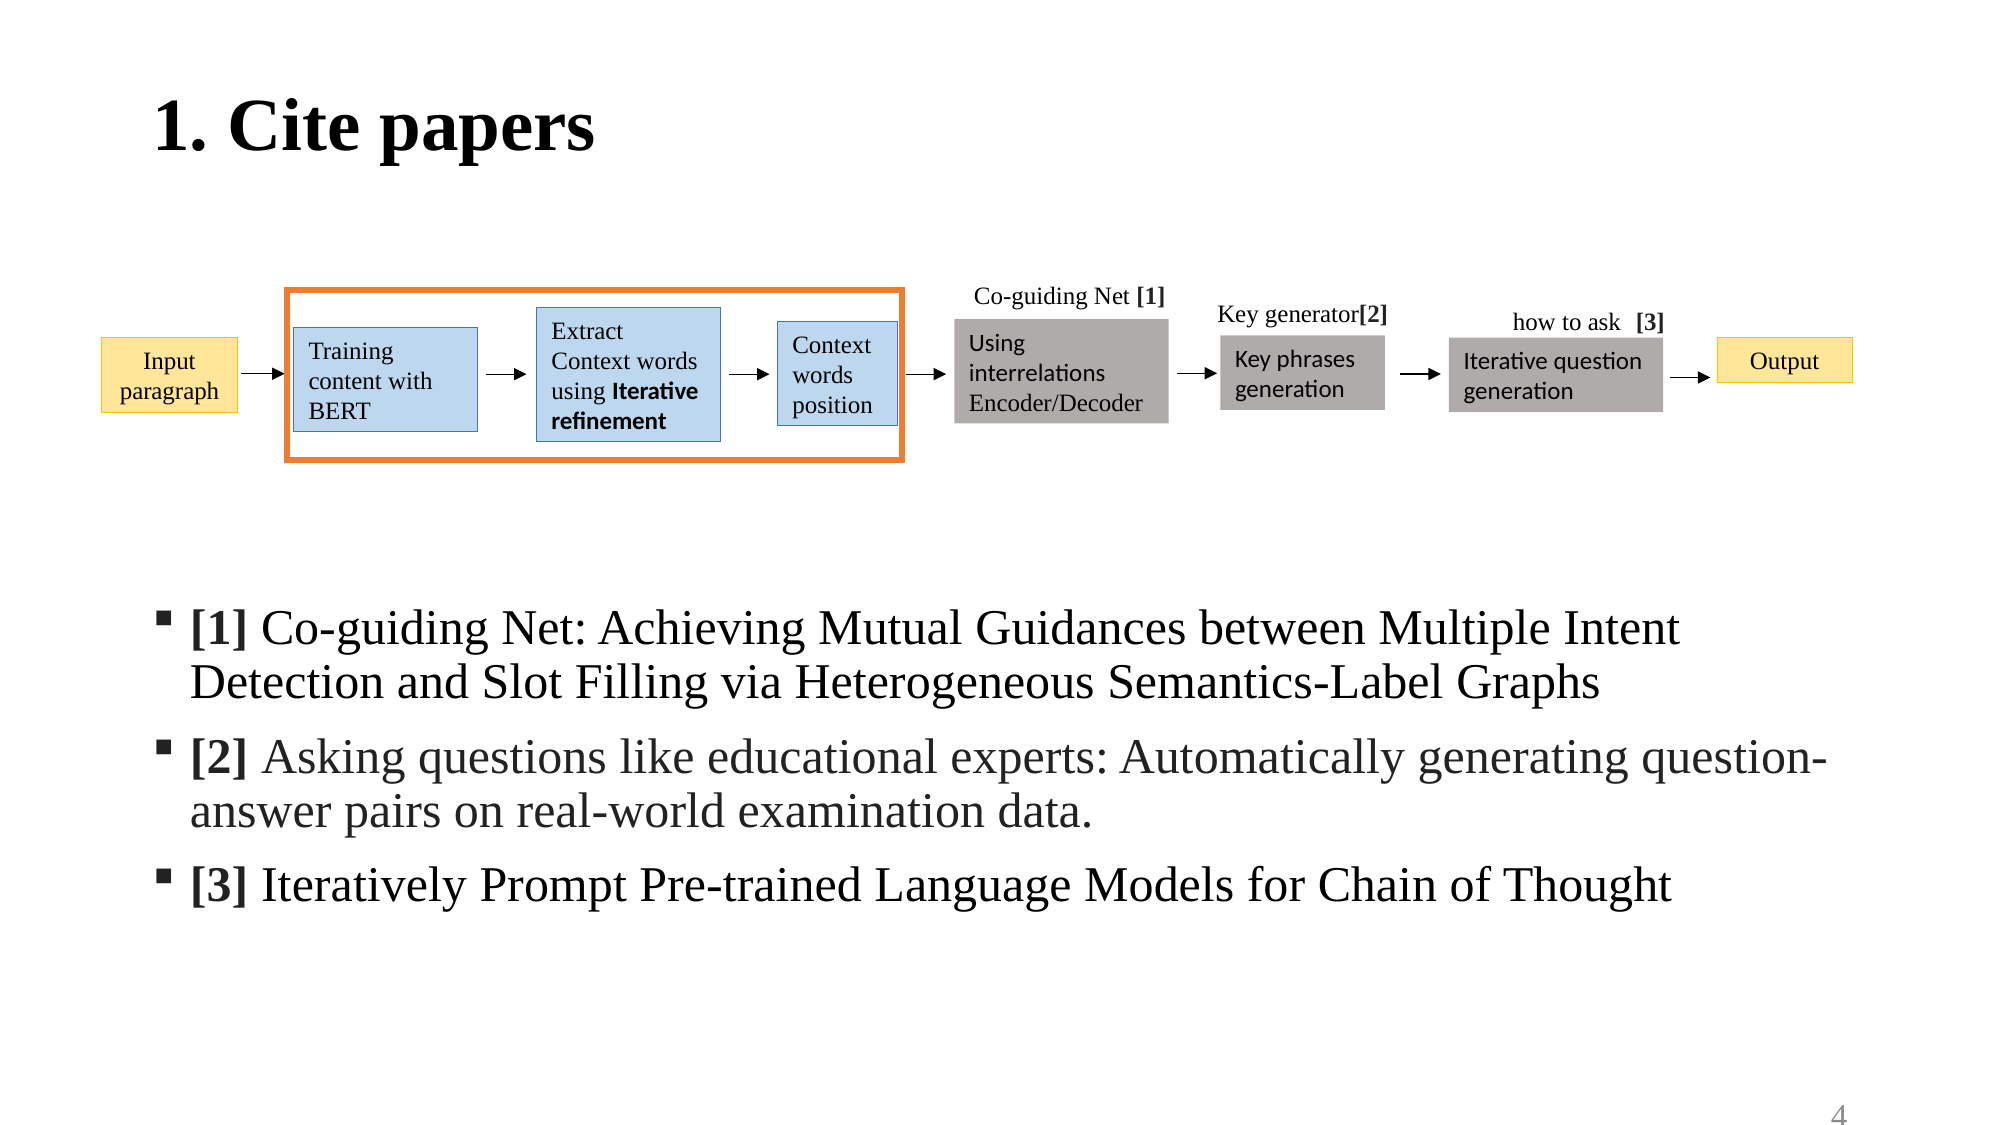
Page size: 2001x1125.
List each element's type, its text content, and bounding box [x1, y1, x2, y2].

text_box how to ask [1498, 298, 1621, 337]
slide_number 4 [1756, 1084, 1863, 1125]
text_box Co-guiding Net [1] [959, 272, 1199, 318]
text_box [3] [1621, 298, 1685, 343]
list [1] Co-guiding Net: Achieving Mutual Guidances between Multiple Intent Detection and Slot Filling via Heterogeneous Semantics-Label Graphs [2] Asking questions like educational experts: Automatically generating question-answer pairs on real-world examination data. [3] Iteratively Prompt Pre-trained Language Models for Chain of Thought [137, 593, 1863, 1064]
text_box Key generator[2] [1202, 289, 1412, 335]
title 1. Cite papers [137, 59, 1863, 194]
text_box Output [1717, 337, 1853, 383]
text_box Key phrases generation [1220, 335, 1385, 410]
text_box Input paragraph [101, 337, 238, 413]
text_box Iterative question generation [1448, 337, 1664, 413]
text_box [286, 289, 903, 461]
text_box Using interrelations Encoder/Decoder [954, 318, 1169, 424]
